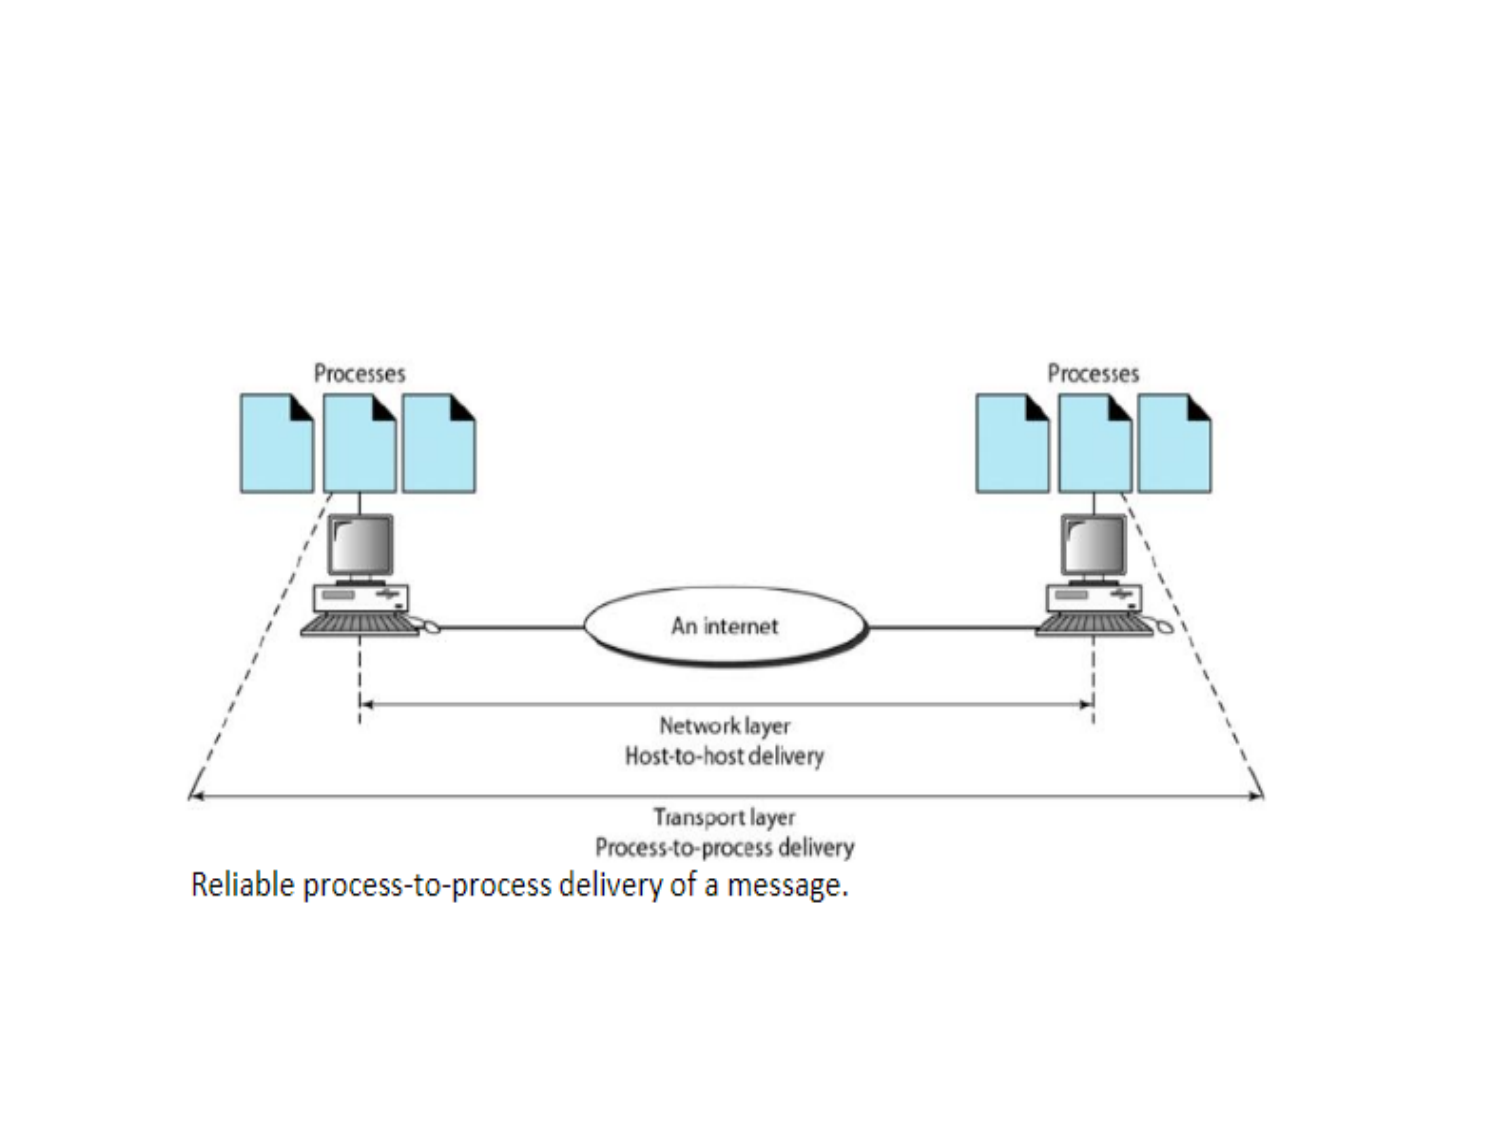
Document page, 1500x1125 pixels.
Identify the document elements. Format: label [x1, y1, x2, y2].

list [99, 299, 1413, 963]
